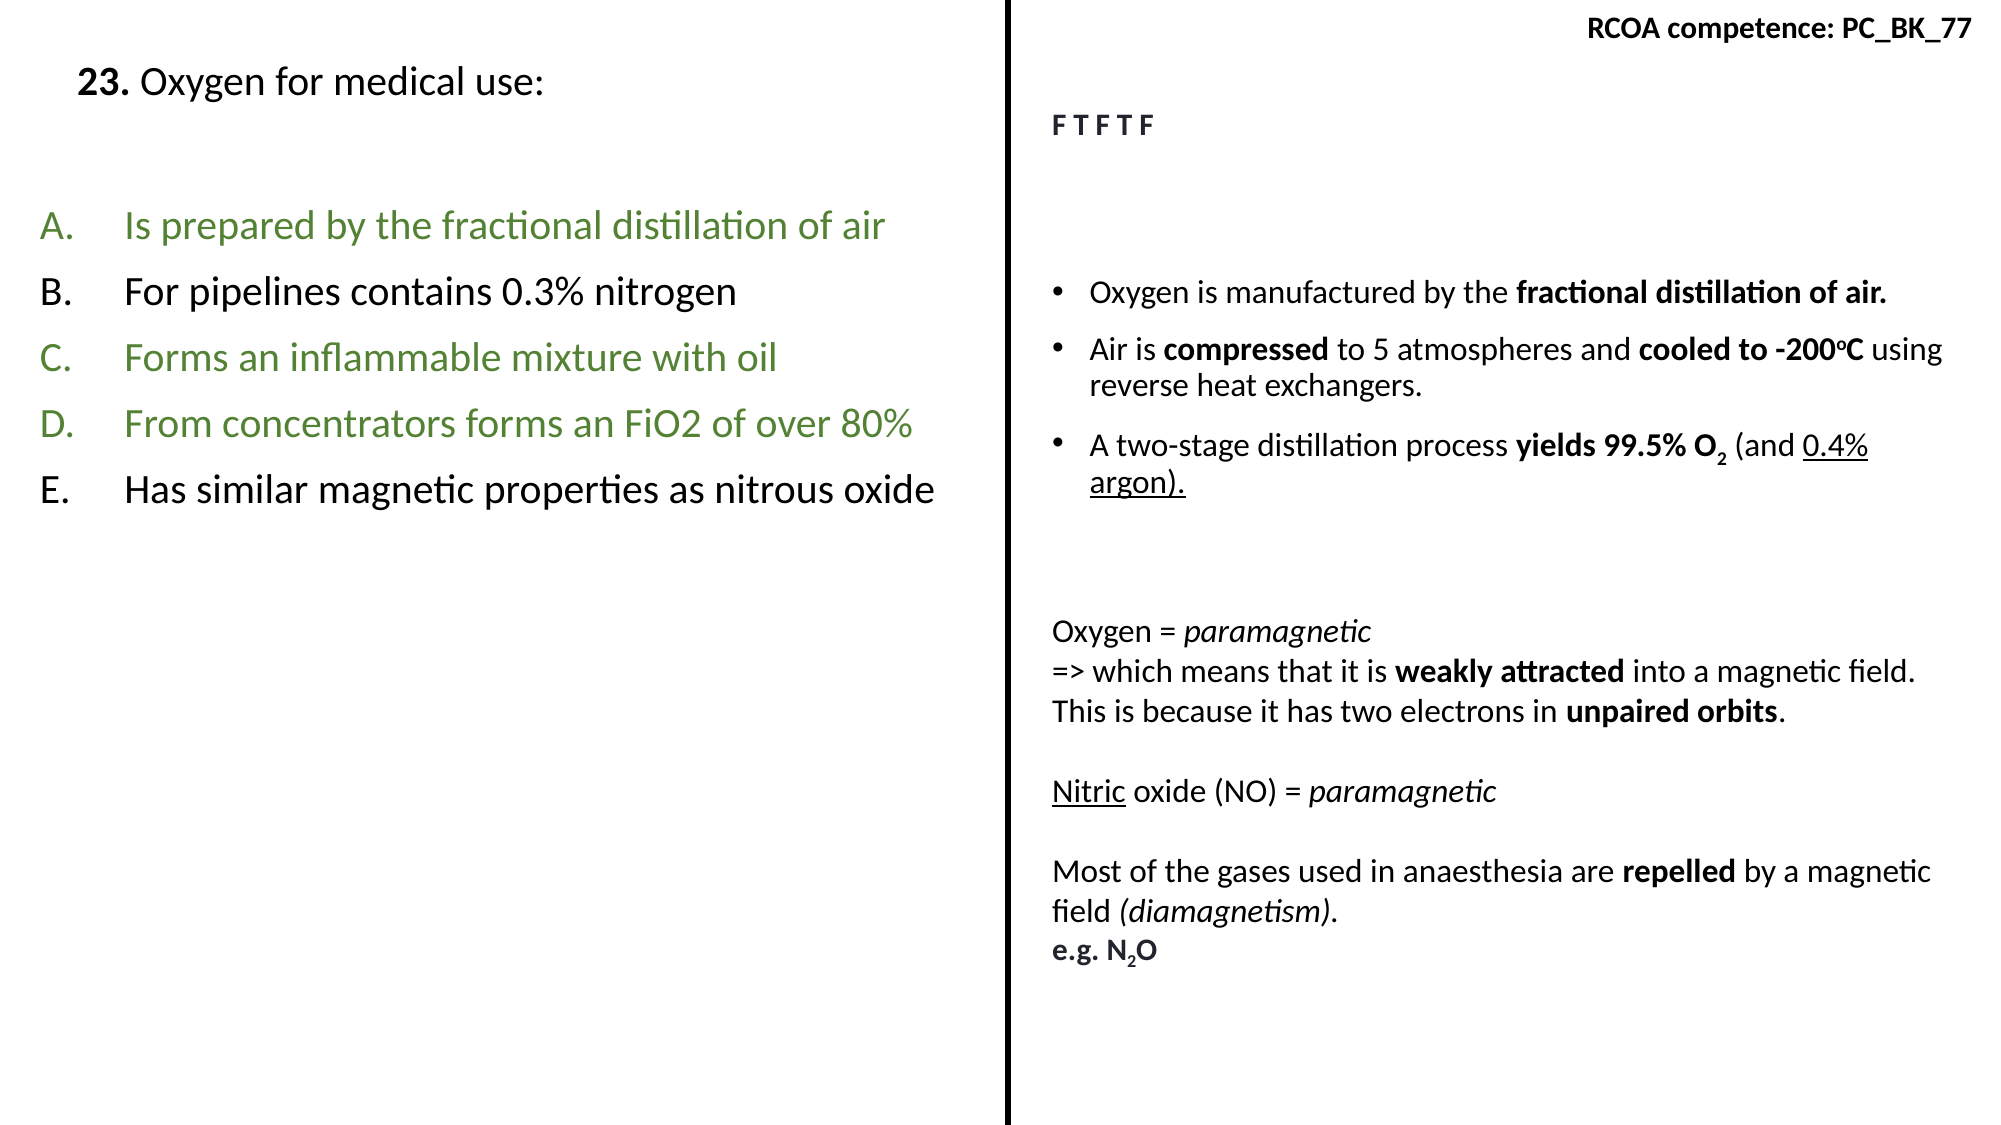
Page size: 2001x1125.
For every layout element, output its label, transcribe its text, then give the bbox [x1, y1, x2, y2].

text_box [0, 138, 975, 744]
text_box 23. Oxygen for medical use: [62, 44, 878, 159]
text_box RCOA competence: PC_BK_77 [1371, 0, 1995, 53]
text_box Is prepared by the fractional distillation of air For pipelines contains 0.3% nitrogen Forms an inflammable mixture with oil From concentrators forms an FiO2 of over 80% Has similar magnetic properties as nitrous oxide [24, 196, 975, 1081]
text_box F T F T F Oxygen is manufactured by the fractional distillation of air. Air is compressed to 5 atmospheres and cooled to -200oC using reverse heat exchangers. A two-stage distillation process yields 99.5% O2 (and 0.4% argon). Oxygen = paramagnetic => which means that it is weakly attracted into a magnetic field. This is because it has two electrons in unpaired orbits. Nitric oxide (NO) = paramagnetic Most of the gases used in anaesthesia are repelled by a magnetic field (diamagnetism). e.g. N2O [1037, 89, 1978, 1012]
